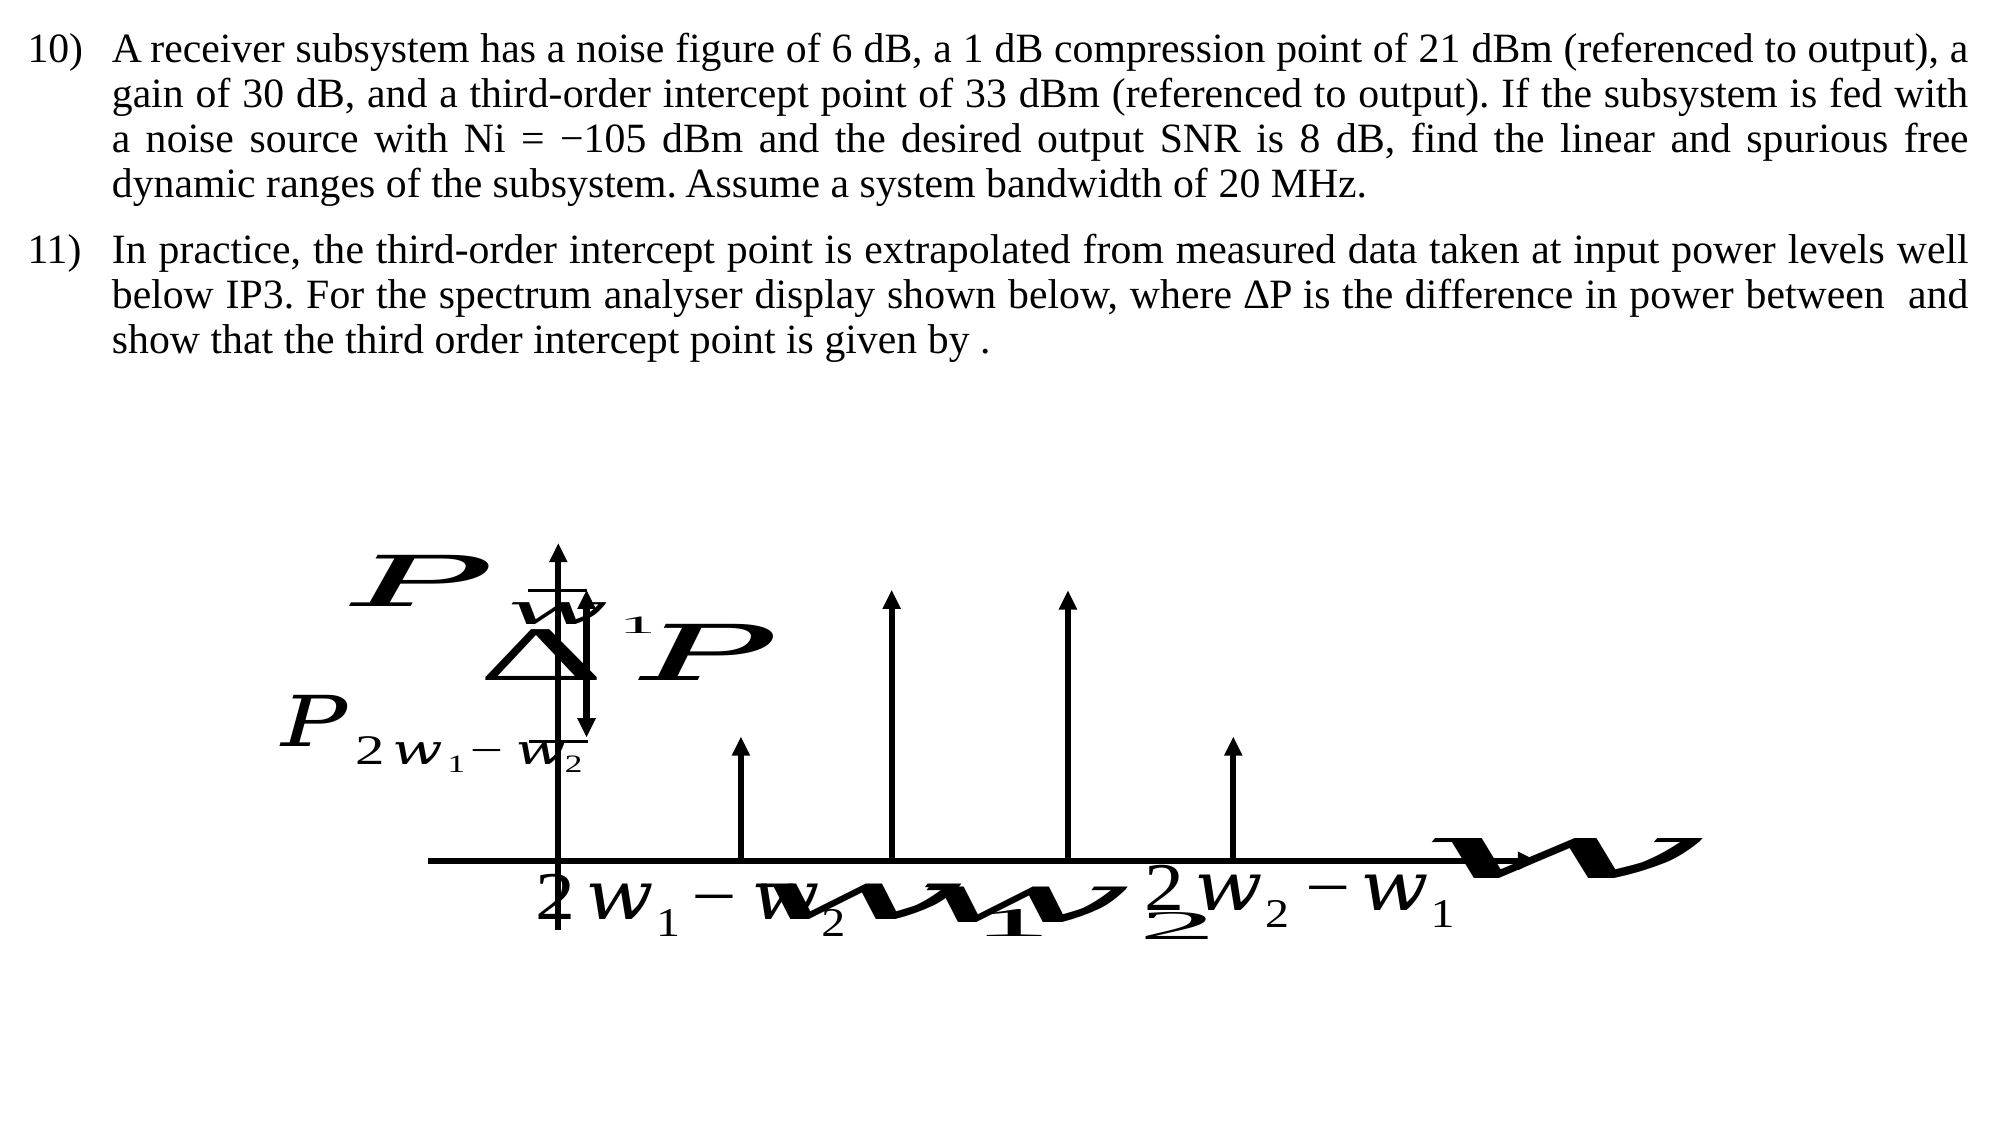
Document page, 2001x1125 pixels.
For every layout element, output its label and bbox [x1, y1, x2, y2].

text_box [274, 543, 1724, 949]
